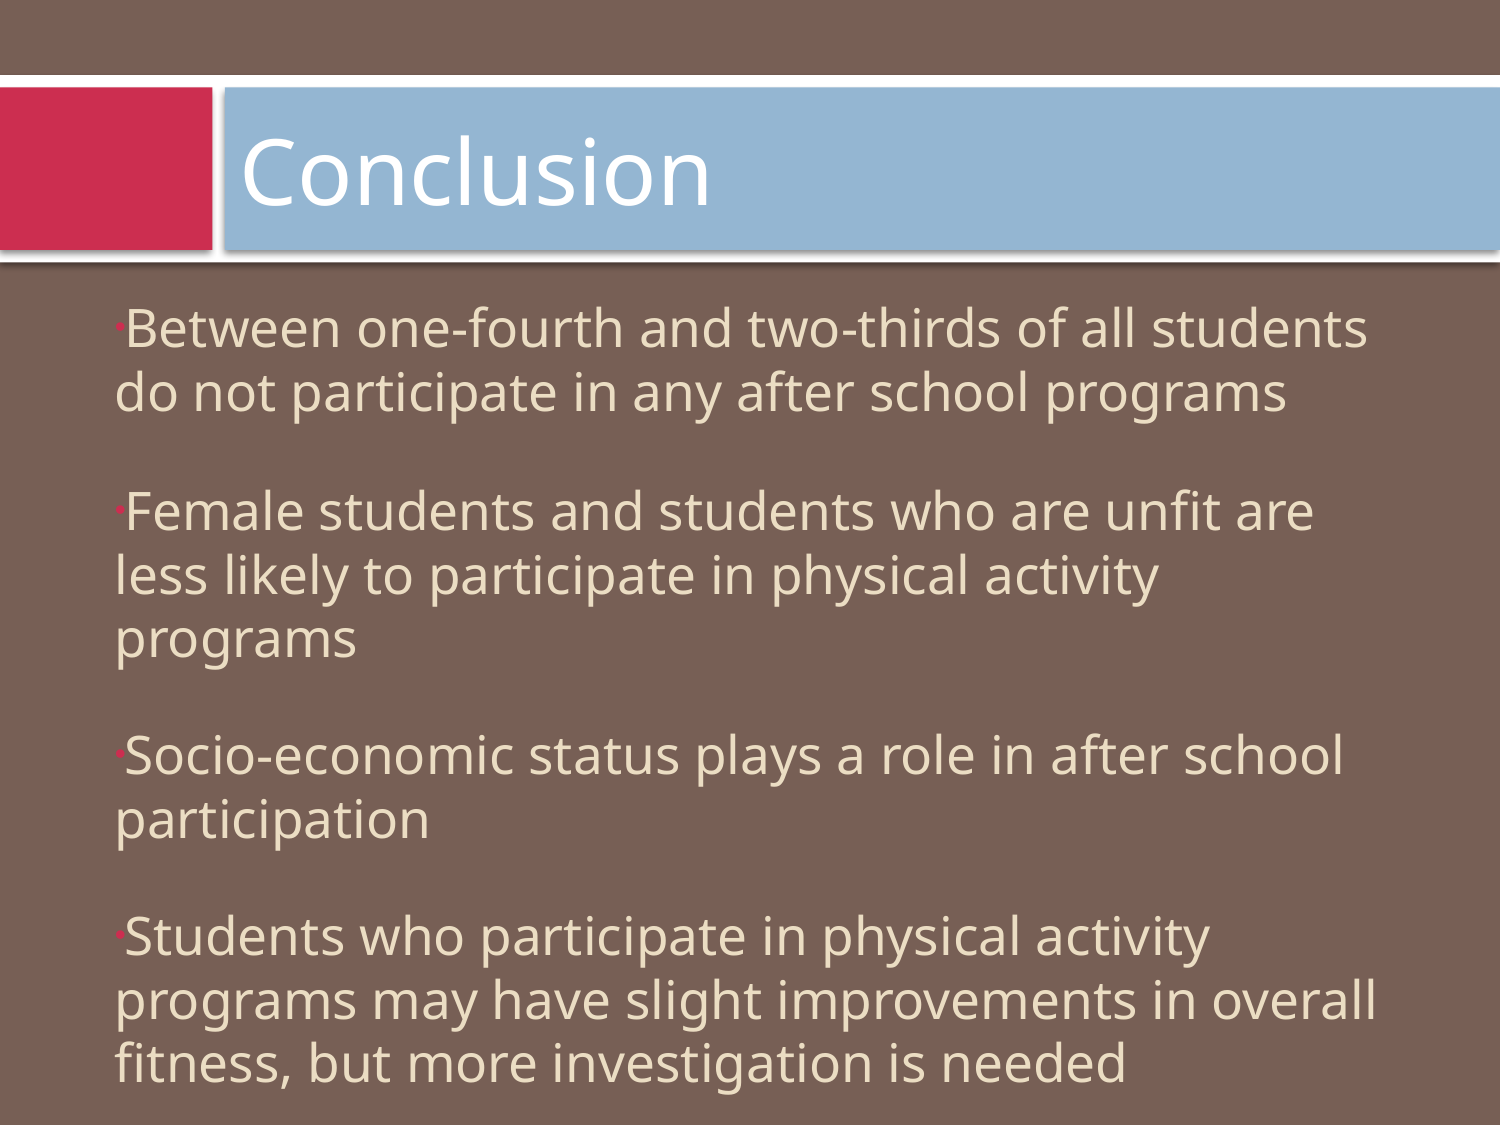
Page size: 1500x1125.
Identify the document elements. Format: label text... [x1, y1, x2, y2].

list Between one-fourth and two-thirds of all students do not participate in any after school programs Female students and students who are unfit are less likely to participate in physical activity programs Socio-economic status plays a role in after school participation Students who participate in physical activity programs may have slight improvements in overall fitness, but more investigation is needed [99, 287, 1394, 1113]
title Conclusion [225, 87, 1475, 250]
